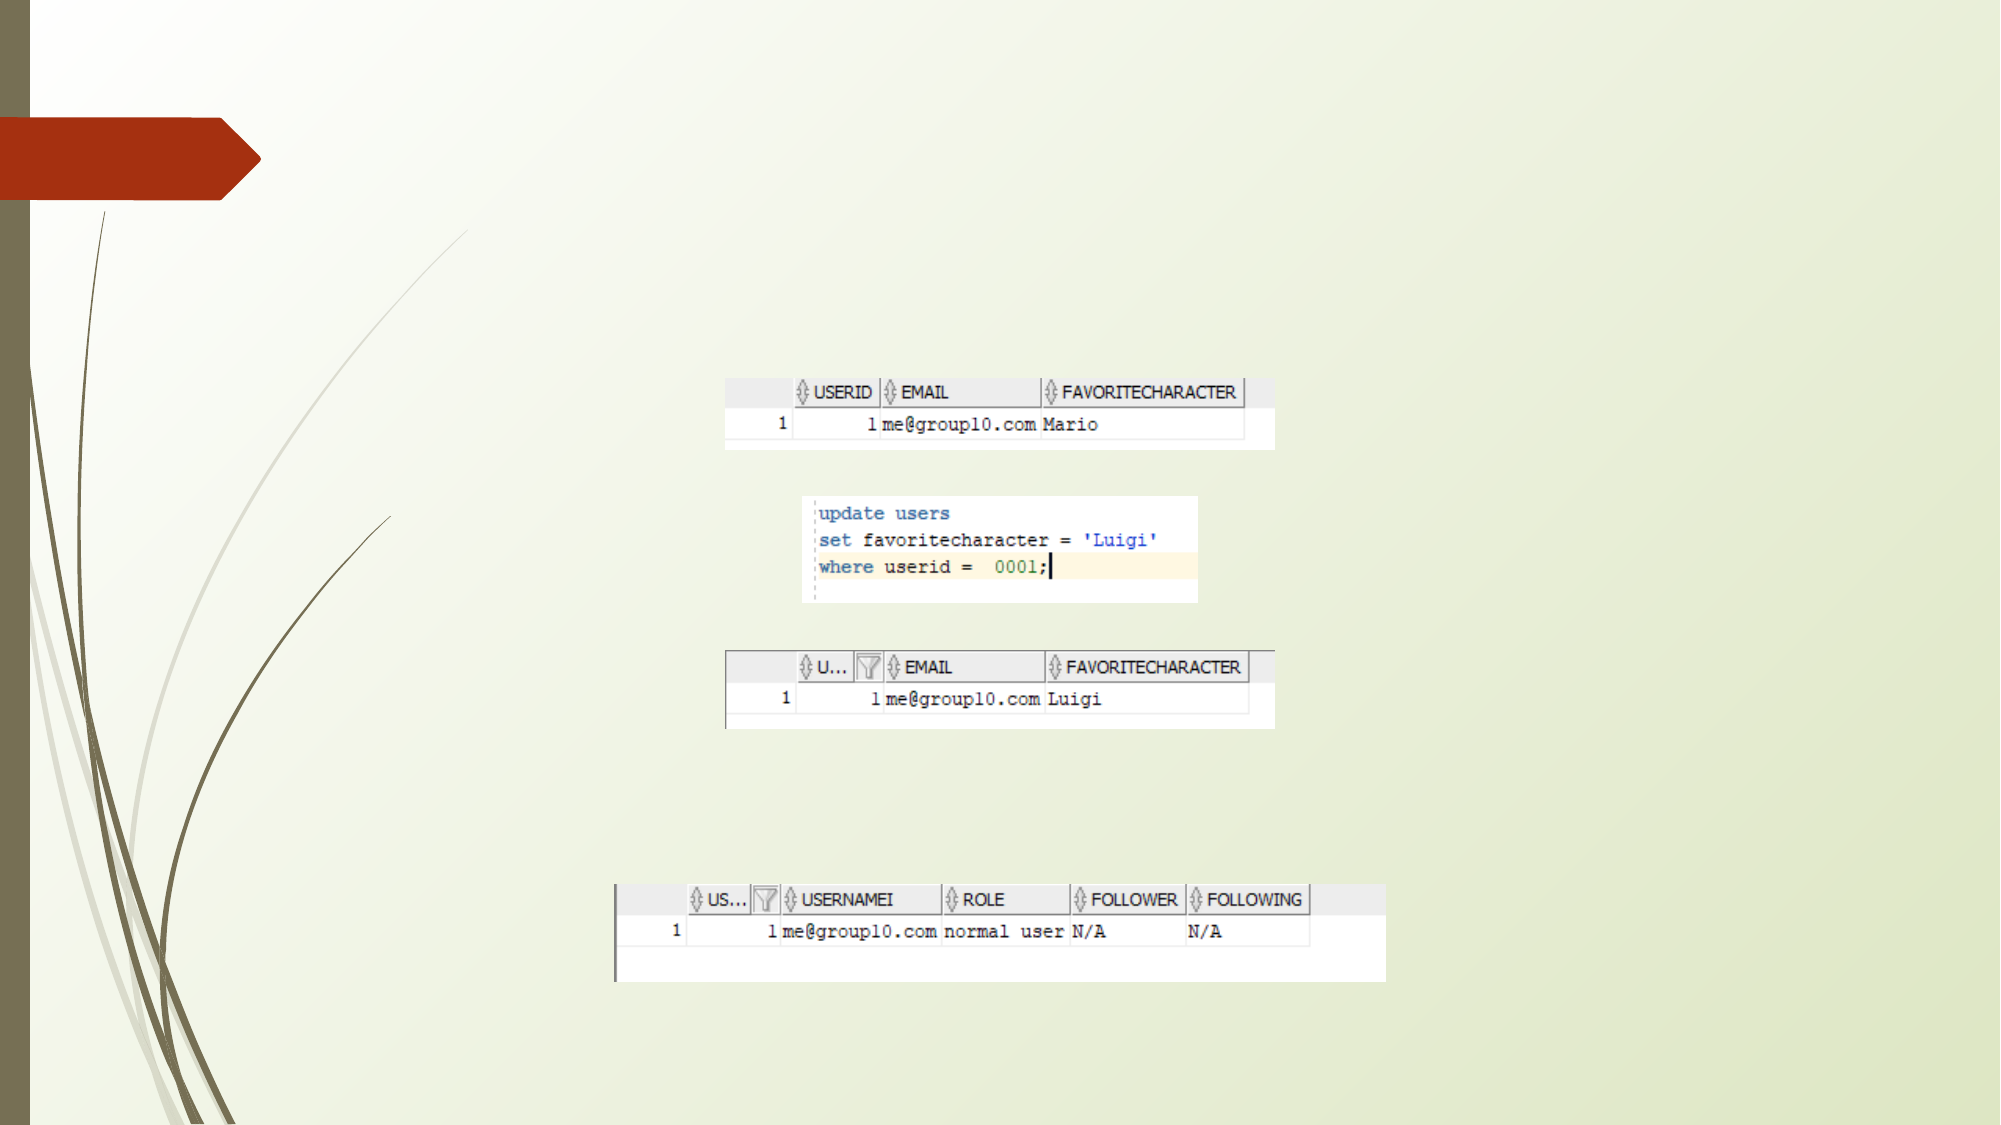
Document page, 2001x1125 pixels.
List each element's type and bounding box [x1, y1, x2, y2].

picture [725, 649, 1275, 729]
picture [724, 378, 1276, 450]
picture [801, 496, 1198, 603]
picture [614, 884, 1386, 982]
